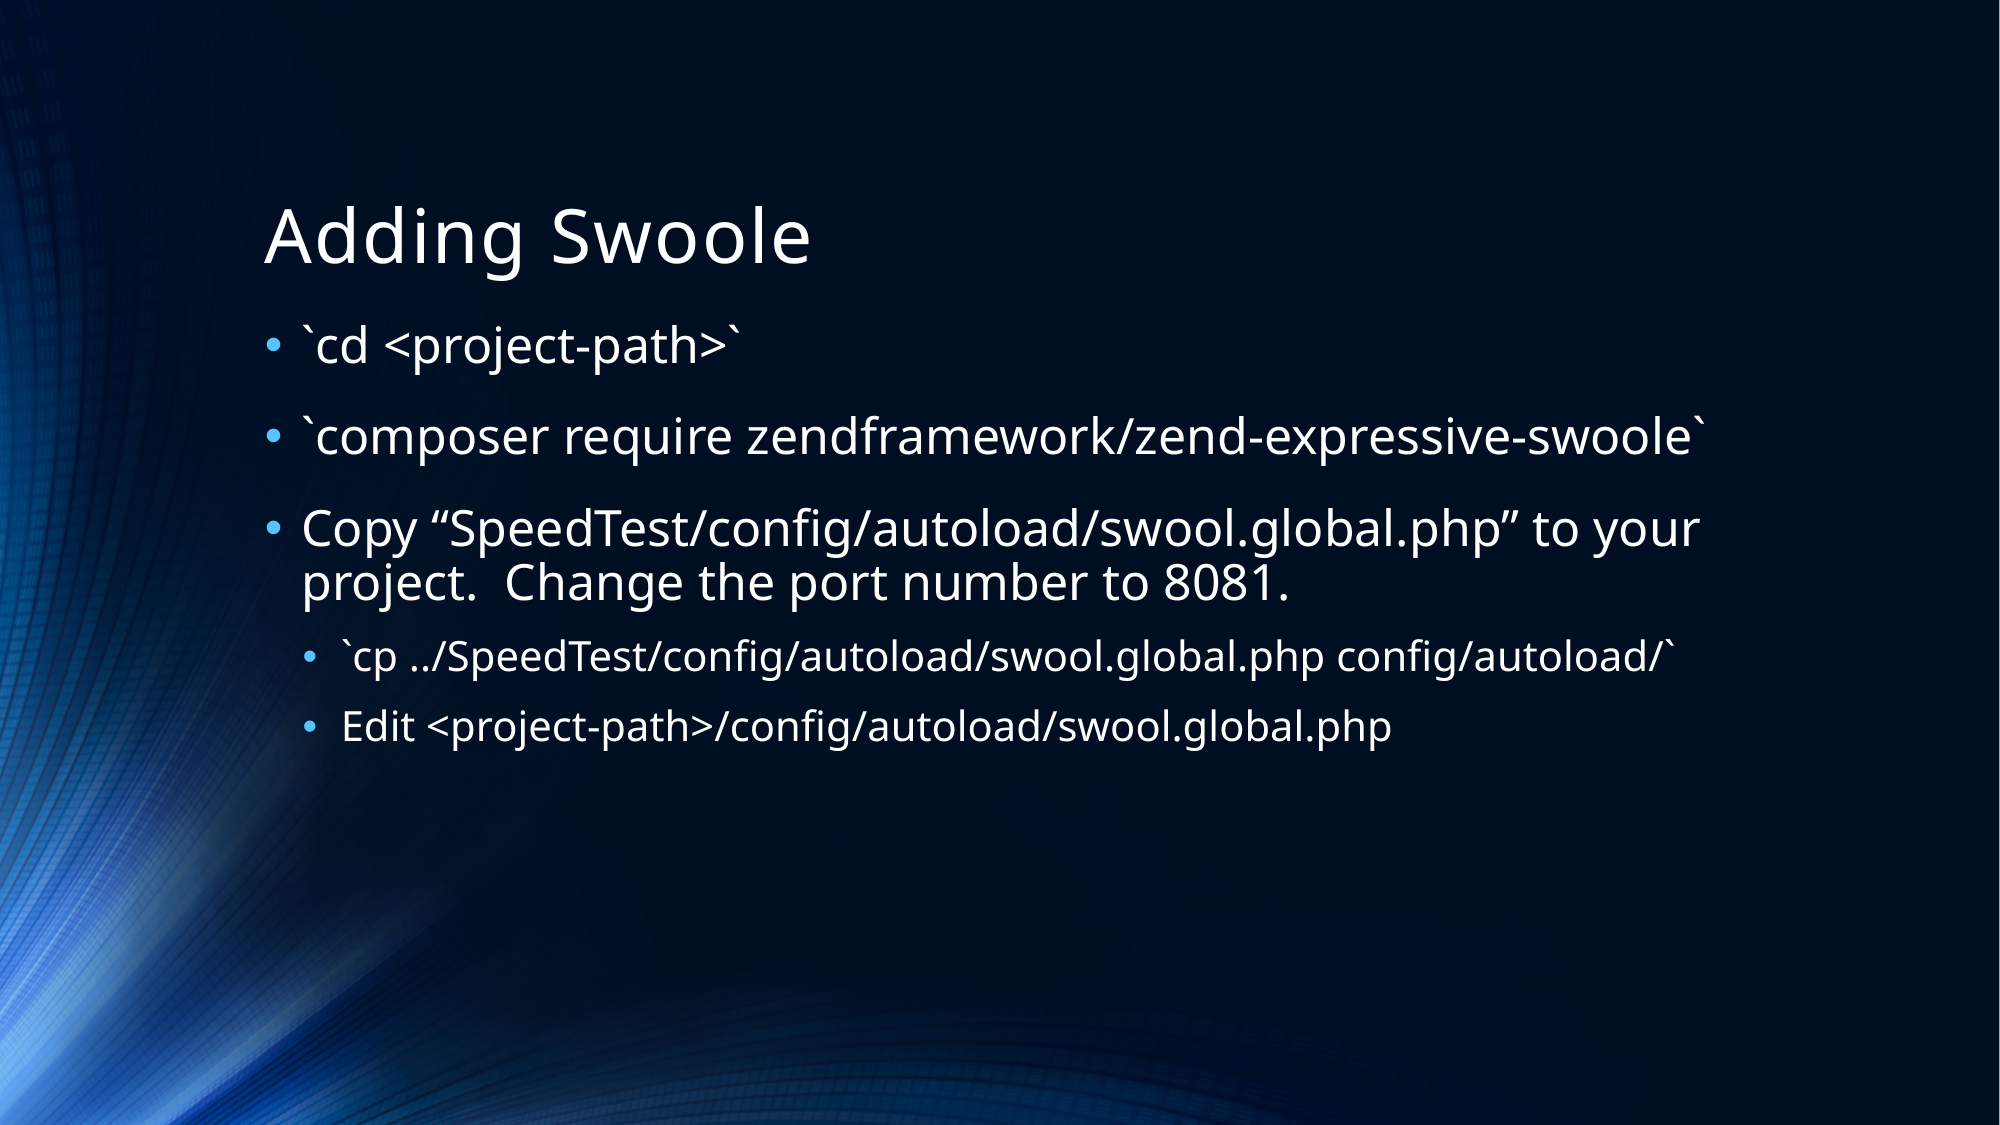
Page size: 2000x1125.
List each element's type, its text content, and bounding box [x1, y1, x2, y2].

list `cd <project-path>` `composer require zendframework/zend-expressive-swoole` Copy “SpeedTest/config/autoload/swool.global.php” to your project. Change the port number to 8081. `cp ../SpeedTest/config/autoload/swool.global.php config/autoload/` Edit <project-path>/config/autoload/swool.global.php [249, 312, 1749, 988]
picture [0, 0, 2000, 1125]
title Adding Swoole [249, 62, 1750, 288]
